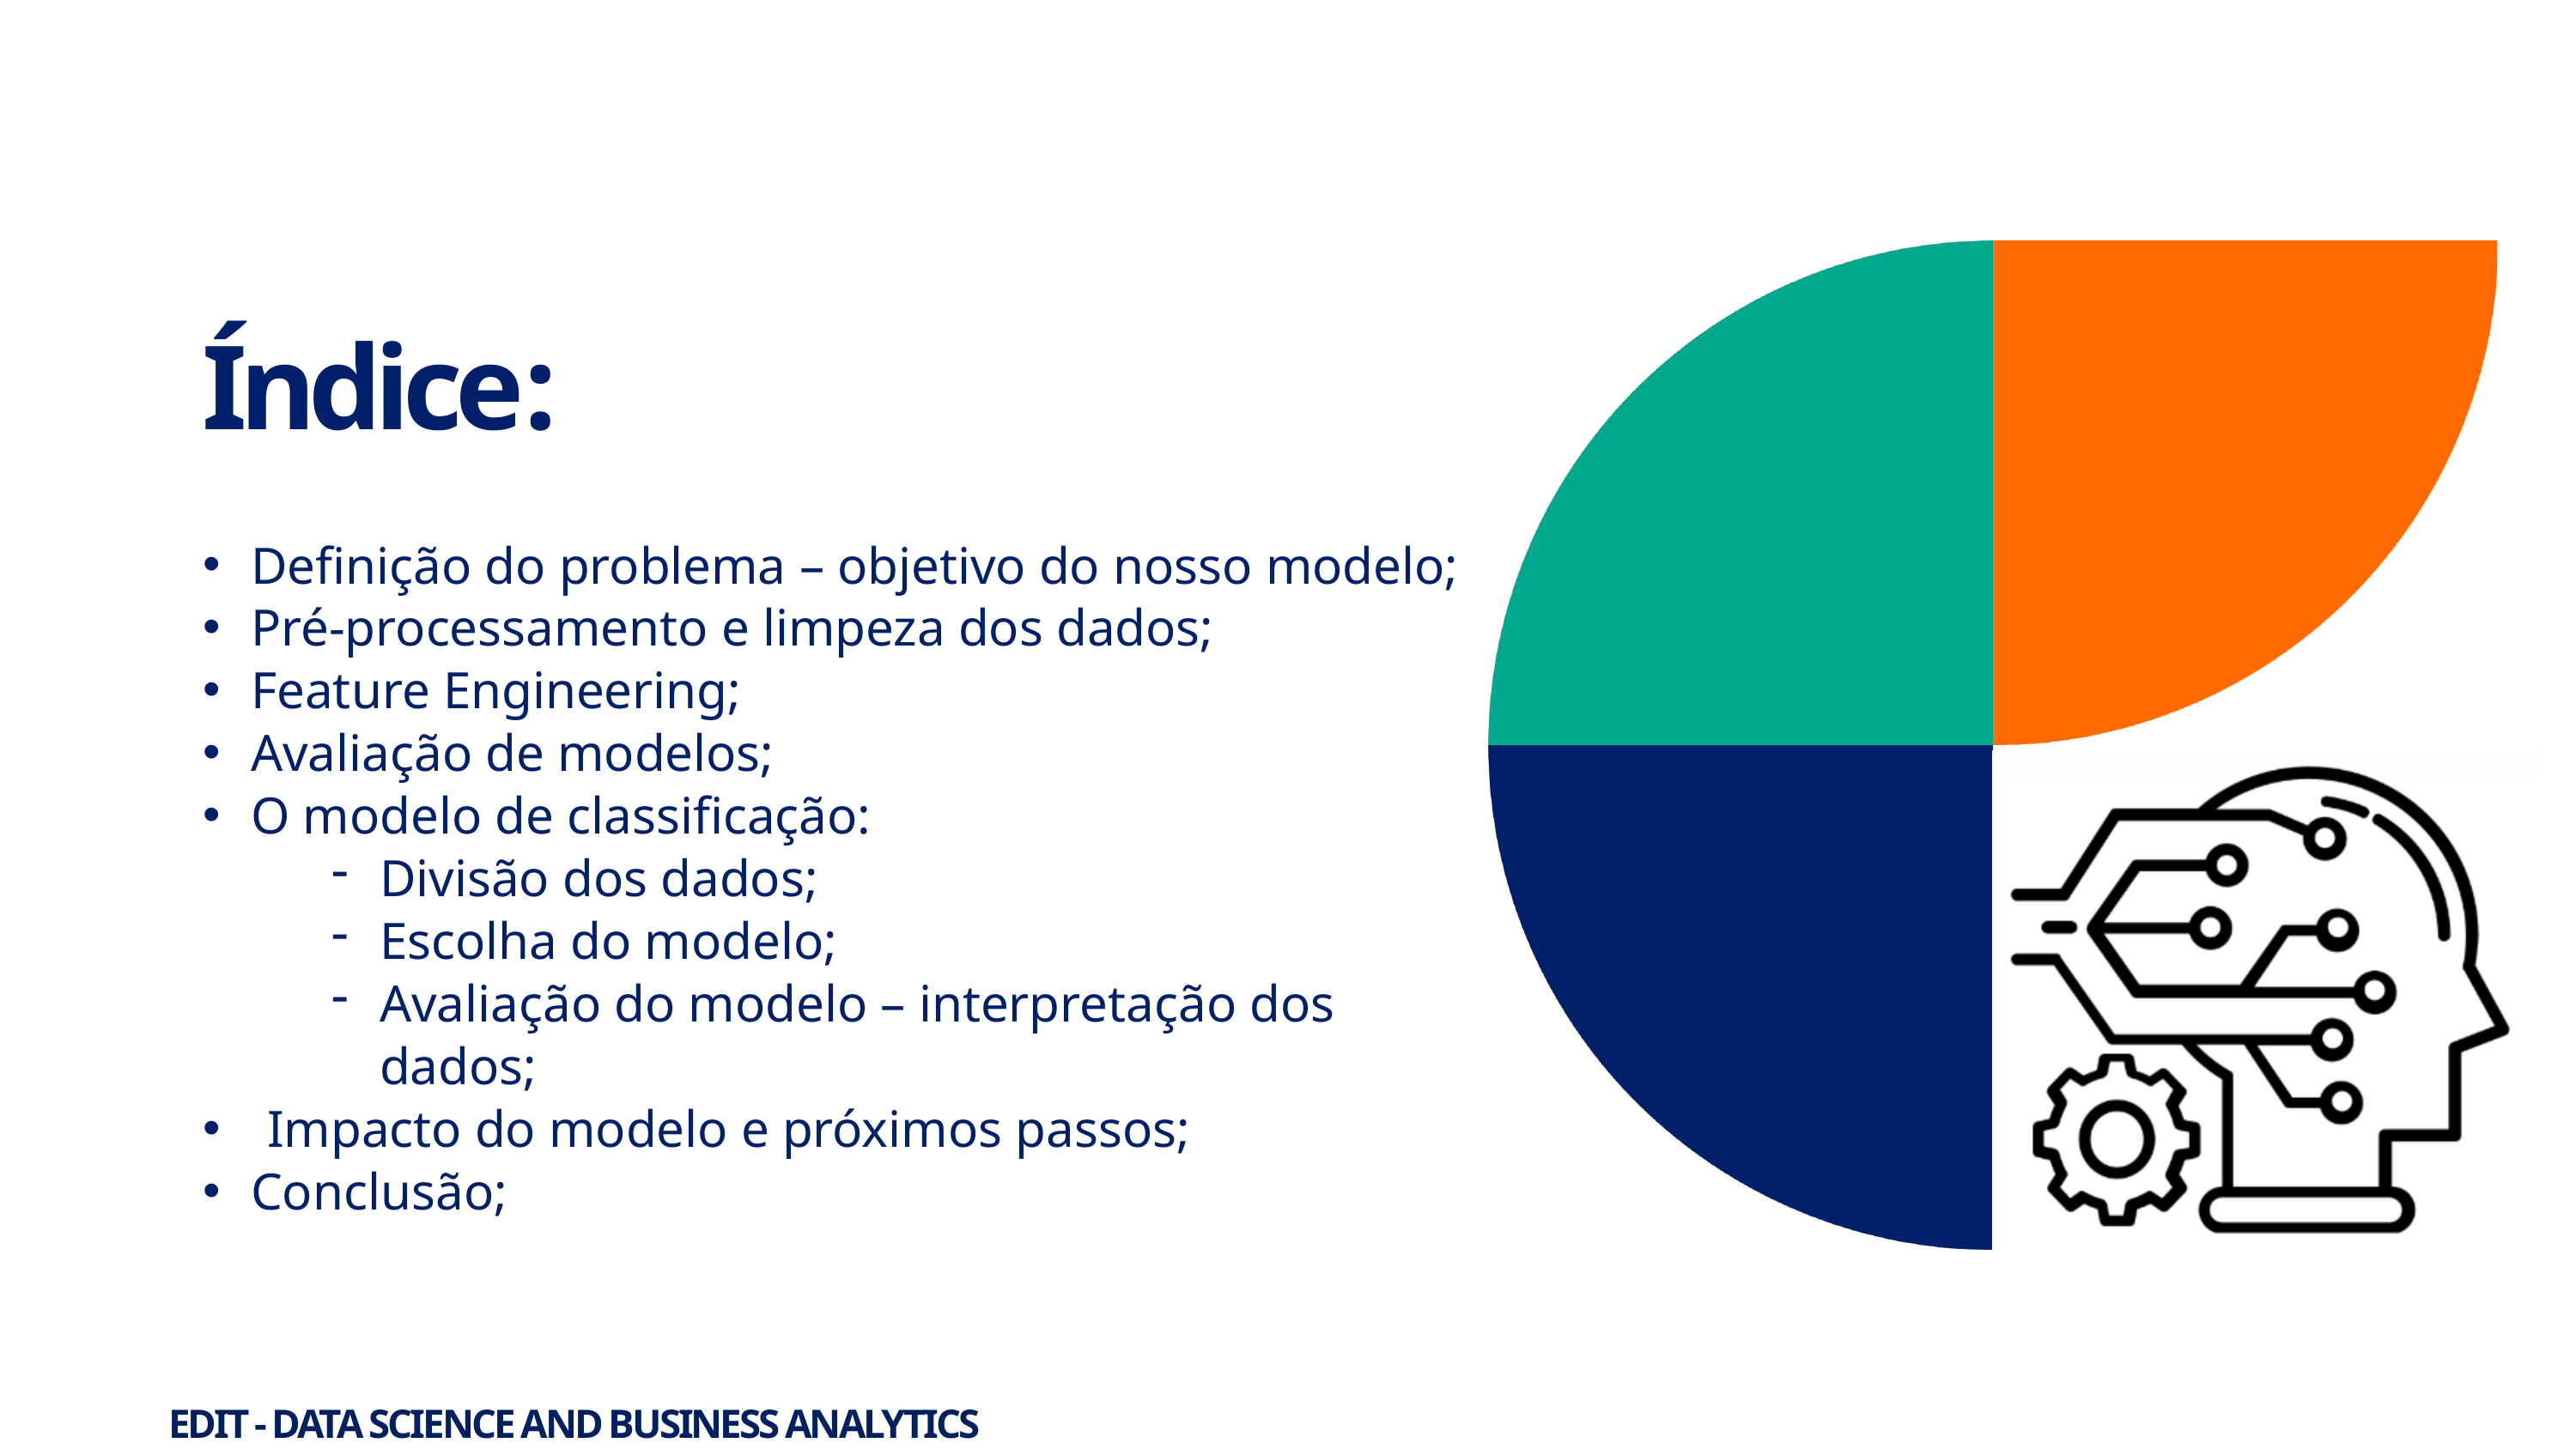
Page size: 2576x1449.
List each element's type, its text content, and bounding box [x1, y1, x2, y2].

text_box [1487, 240, 2498, 1250]
text_box EDIT - DATA SCIENCE AND BUSINESS ANALYTICS [0, 1398, 1213, 1446]
text_box Índice: [202, 311, 1288, 453]
picture [1992, 749, 2537, 1251]
text_box Definição do problema – objetivo do nosso modelo; Pré-processamento e limpeza dos dados; Feature Engineering; Avaliação de modelos; O modelo de classificação: Divisão dos dados; Escolha do modelo; Avaliação do modelo – interpretação dos dados; Impacto do modelo e próximos passos; Conclusão; [202, 530, 1460, 1408]
